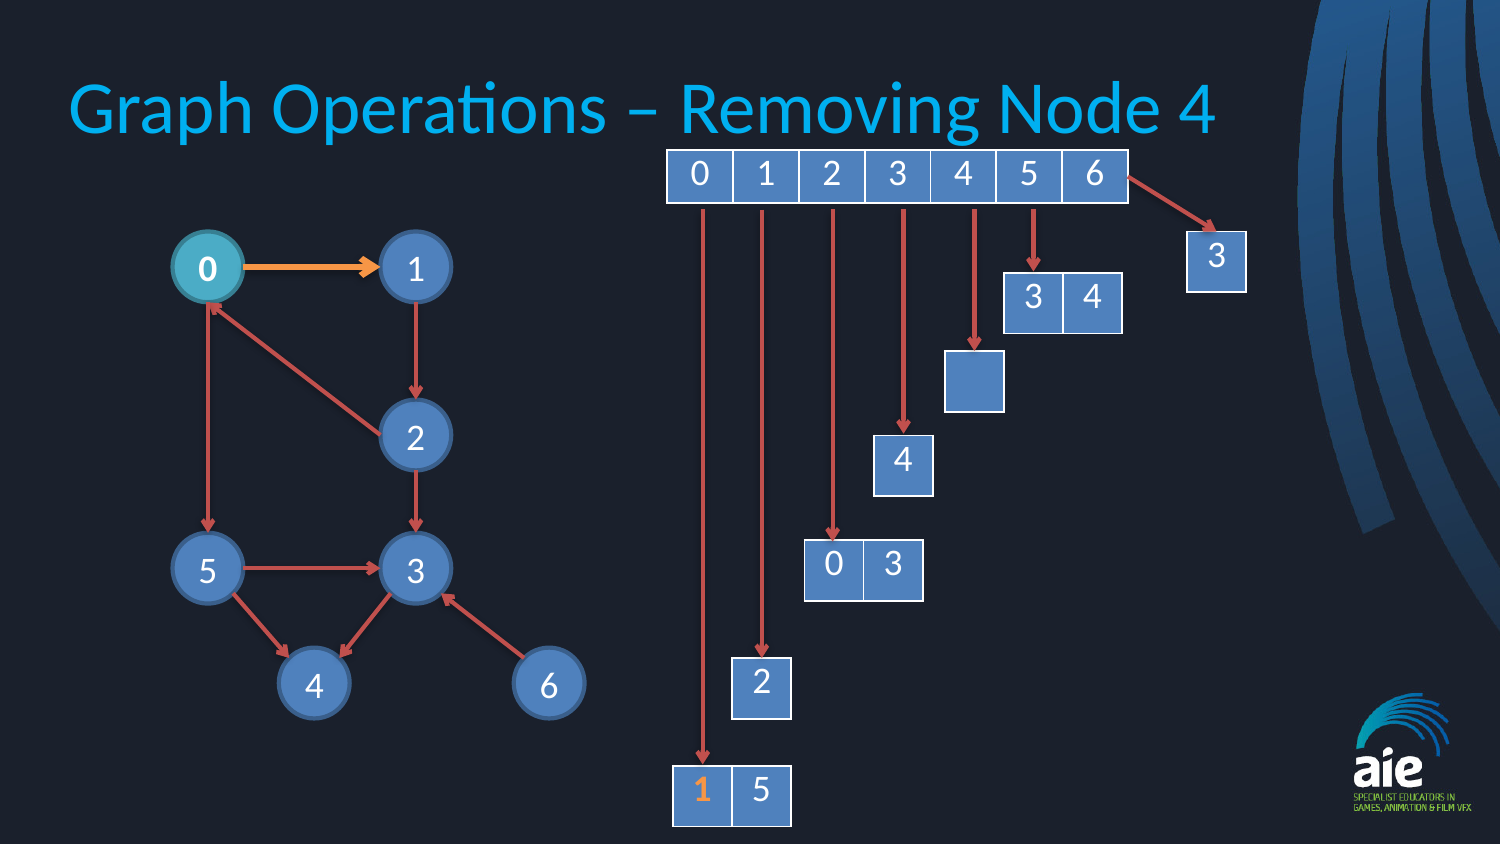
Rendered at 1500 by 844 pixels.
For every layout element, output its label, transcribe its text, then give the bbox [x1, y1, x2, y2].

table_header 2 [800, 151, 864, 202]
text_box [209, 302, 381, 436]
table_header 1 [674, 767, 731, 826]
table_header 6 [1063, 151, 1127, 202]
table_header 2 [733, 659, 790, 718]
table_header 3 [1188, 232, 1245, 291]
table_header 4 [1064, 274, 1121, 333]
text_box 6 [511, 645, 587, 721]
table_header 5 [733, 767, 790, 826]
text_box 5 [170, 531, 246, 606]
table_header 0 [668, 151, 732, 202]
table_header [946, 352, 1003, 411]
table_header 0 [805, 541, 863, 600]
table_header 3 [866, 151, 930, 202]
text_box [1127, 179, 1217, 232]
picture [0, 0, 1500, 844]
text_box 0 [170, 229, 246, 304]
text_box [440, 593, 525, 659]
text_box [339, 593, 392, 659]
text_box 2 [379, 398, 454, 473]
text_box 6 [249, 268, 379, 275]
table_header 3 [1005, 274, 1062, 333]
table_header 3 [864, 541, 922, 600]
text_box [232, 593, 290, 659]
table_header 4 [931, 151, 995, 202]
title Graph Operations – Removing Node 4 [53, 33, 1425, 175]
text_box 3 [378, 531, 454, 606]
table_header 1 [734, 151, 798, 202]
table_header 4 [875, 436, 932, 495]
text_box 4 [276, 645, 352, 721]
text_box 1 [378, 229, 454, 305]
table_header 5 [997, 151, 1061, 202]
